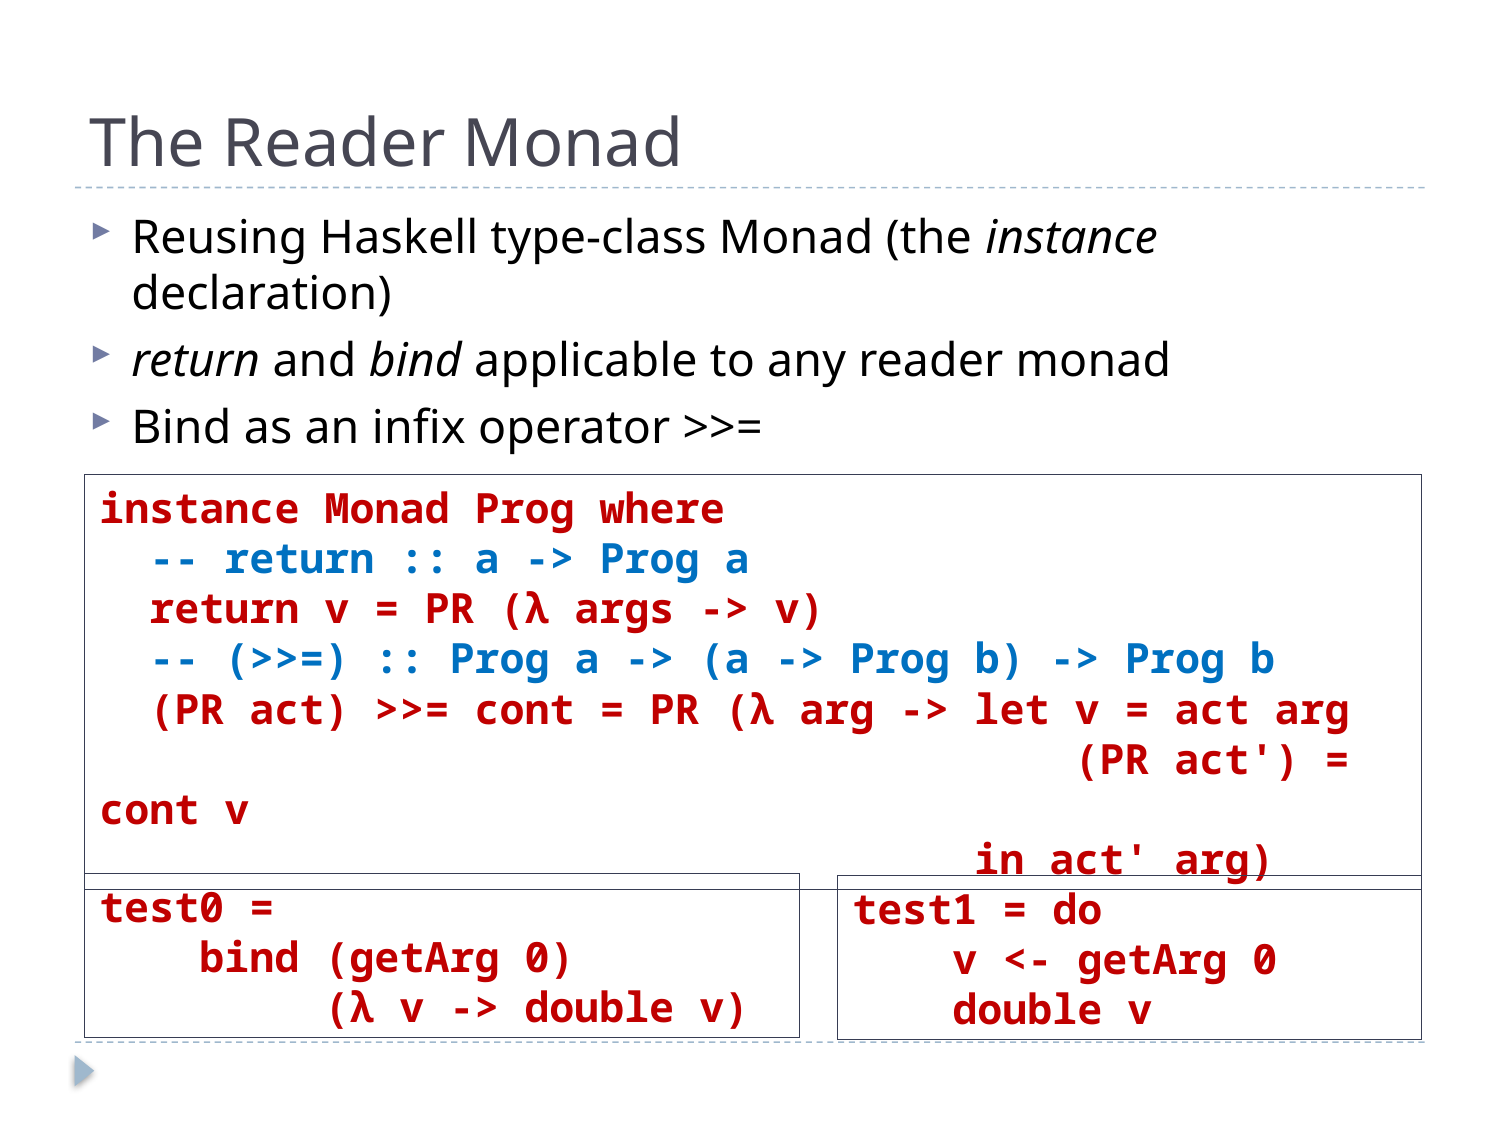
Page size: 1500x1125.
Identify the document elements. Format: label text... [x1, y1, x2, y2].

text_box instance Monad Prog where -- return :: a -> Prog a return v = PR (λ args -> v) -- (>>=) :: Prog a -> (a -> Prog b) -> Prog b (PR act) >>= cont = PR (λ arg -> let v = act arg (PR act') = cont v in act' arg) [84, 474, 1422, 890]
text_box test1 = do v <- getArg 0 double v [837, 875, 1422, 1040]
list Reusing Haskell type-class Monad (the instance declaration) return and bind applicable to any reader monad Bind as an infix operator >>= [75, 200, 1425, 463]
text_box test0 = bind (getArg 0) (λ v -> double v) [84, 873, 800, 1038]
title The Reader Monad [75, 24, 1425, 188]
